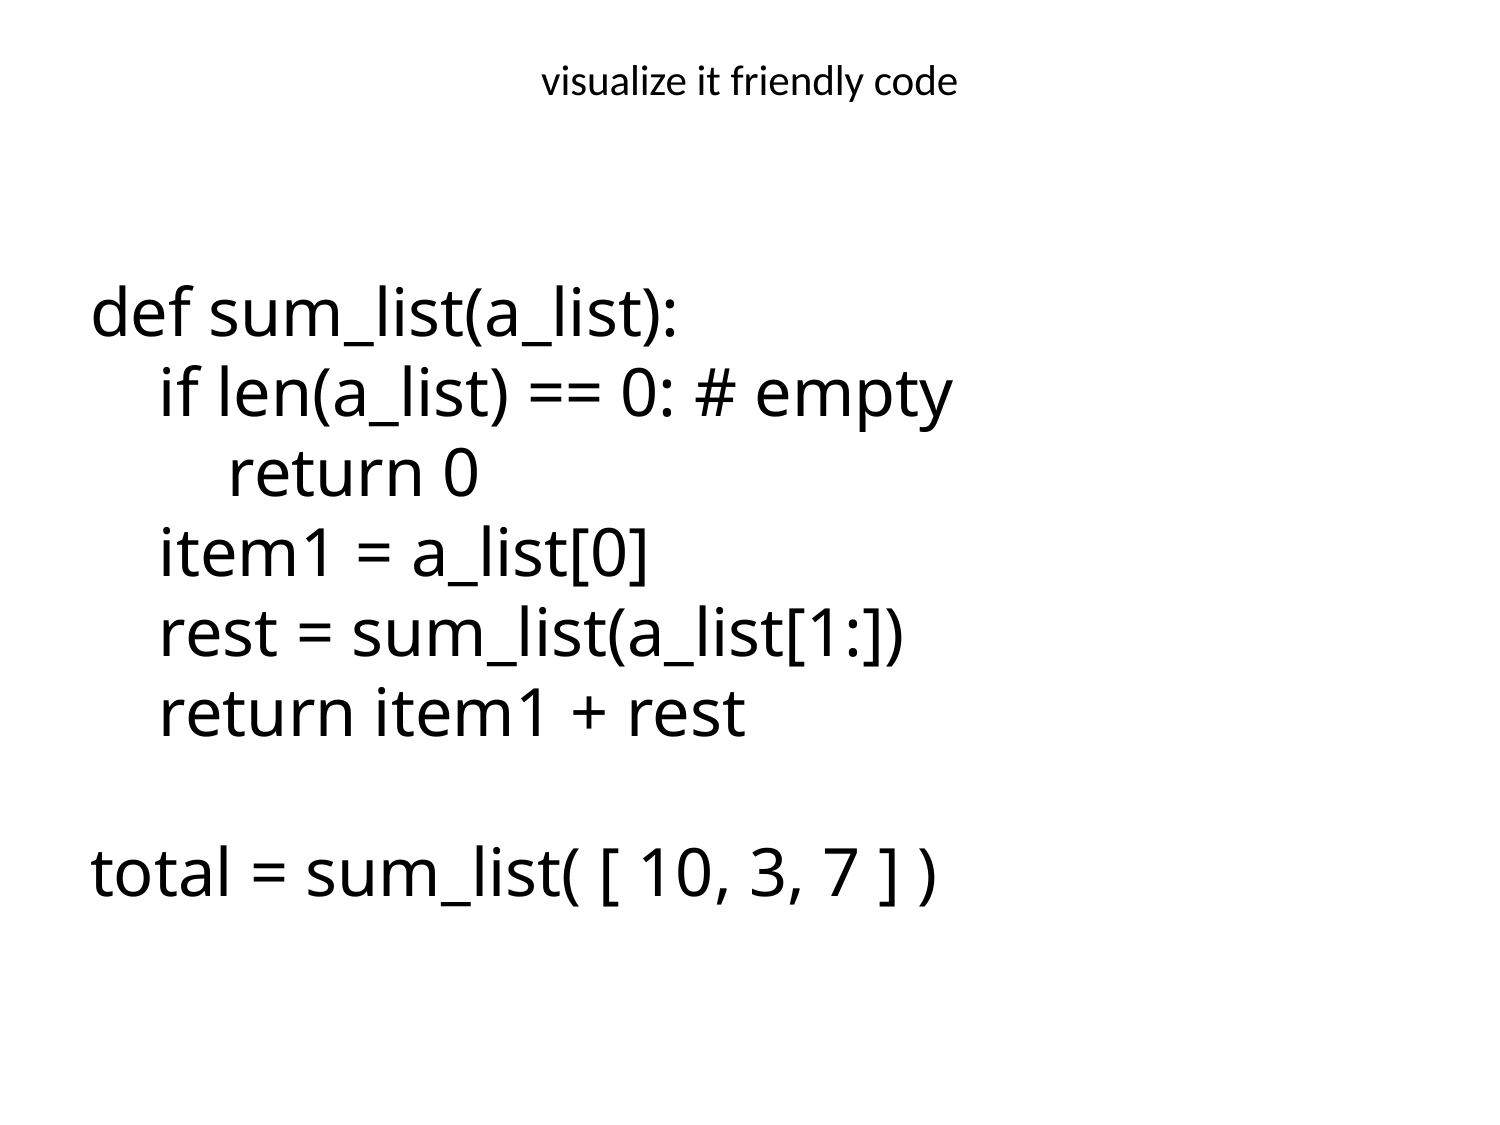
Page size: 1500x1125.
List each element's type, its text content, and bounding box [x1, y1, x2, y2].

title visualize it friendly code [75, 45, 1425, 112]
list def sum_list(a_list): if len(a_list) == 0: # empty return 0 item1 = a_list[0] rest = sum_list(a_list[1:]) return item1 + rest total = sum_list( [ 10, 3, 7 ] ) [75, 262, 1425, 1005]
